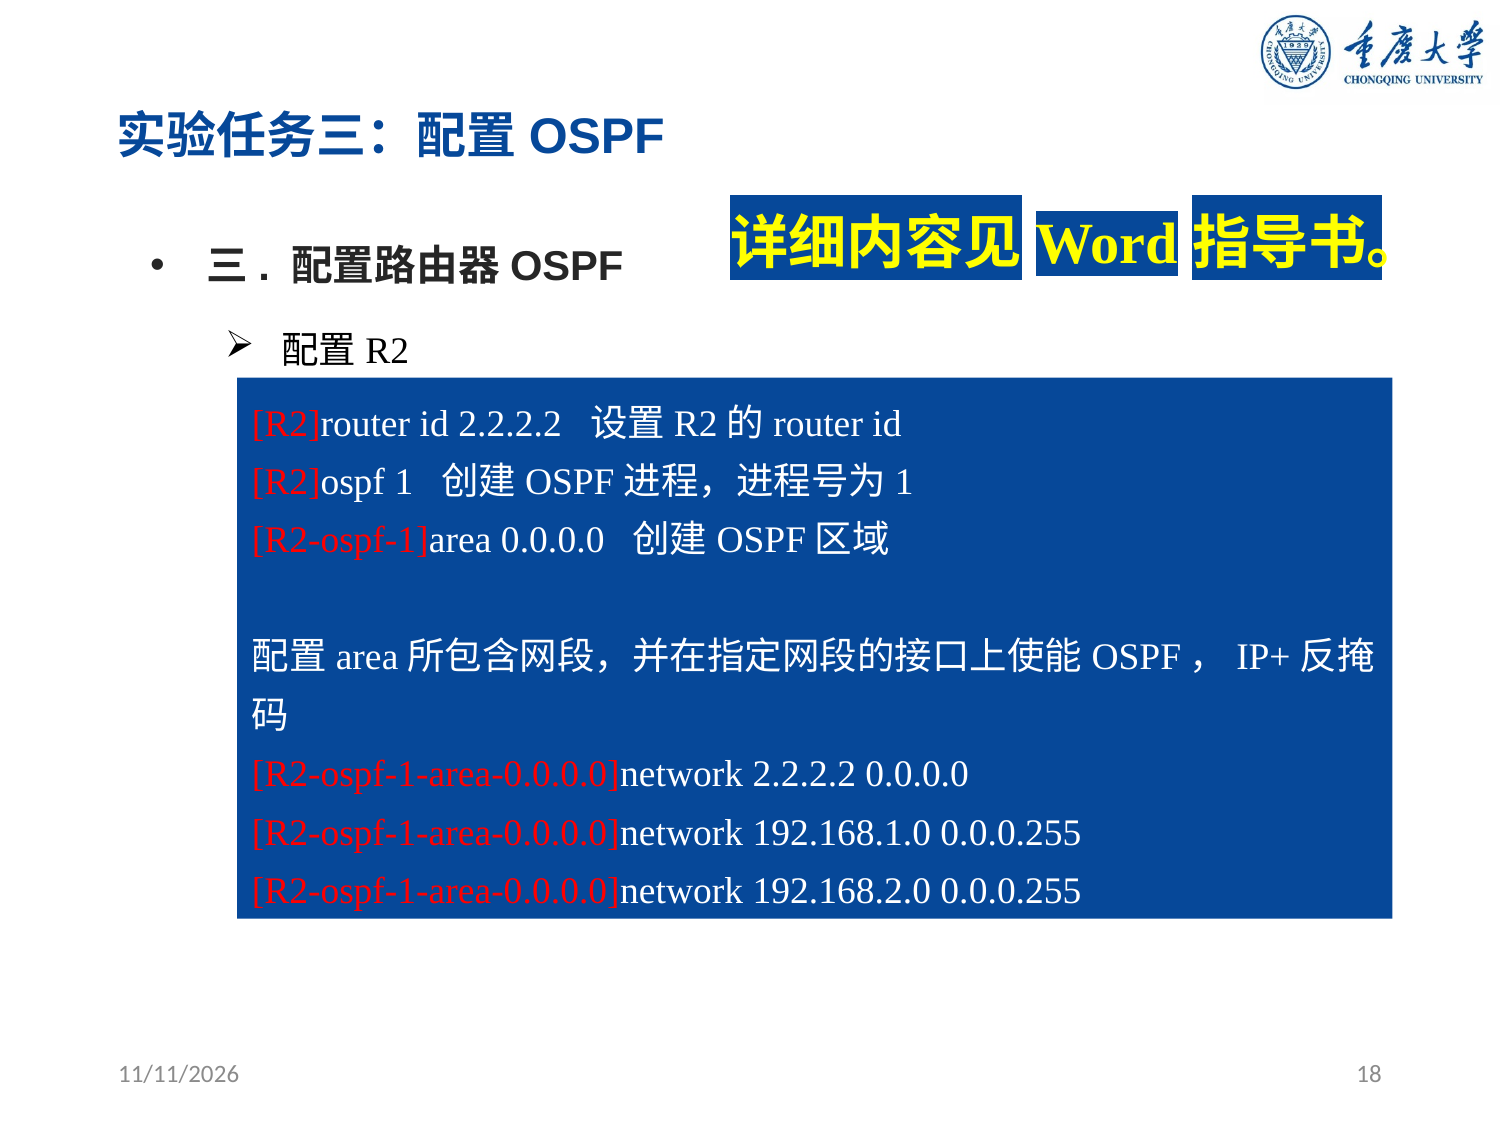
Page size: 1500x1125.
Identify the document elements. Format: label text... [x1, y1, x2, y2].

text_box [R2]router id 2.2.2.2 设置R2的router id [R2]ospf 1 创建OSPF进程，进程号为1 [R2-ospf-1]area 0.0.0.0 创建OSPF区域 配置area所包含网段，并在指定网段的接口上使能OSPF，IP+反掩码 [R2-ospf-1-area-0.0.0.0]network 2.2.2.2 0.0.0.0 [R2-ospf-1-area-0.0.0.0]network 192.168.1.0 0.0.0.255 [R2-ospf-1-area-0.0.0.0]network 192.168.2.0 0.0.0.255 [237, 377, 1393, 919]
text_box 配置R2 [135, 296, 1388, 379]
text_box 三. 配置路由器OSPF [135, 206, 1393, 297]
text_box 详细内容见Word指导书。 [715, 197, 1397, 282]
picture [1242, 0, 1500, 105]
text_box 实验任务三：配置OSPF [101, 96, 1380, 171]
slide_number 18 [1059, 1042, 1397, 1103]
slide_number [103, 1042, 441, 1103]
